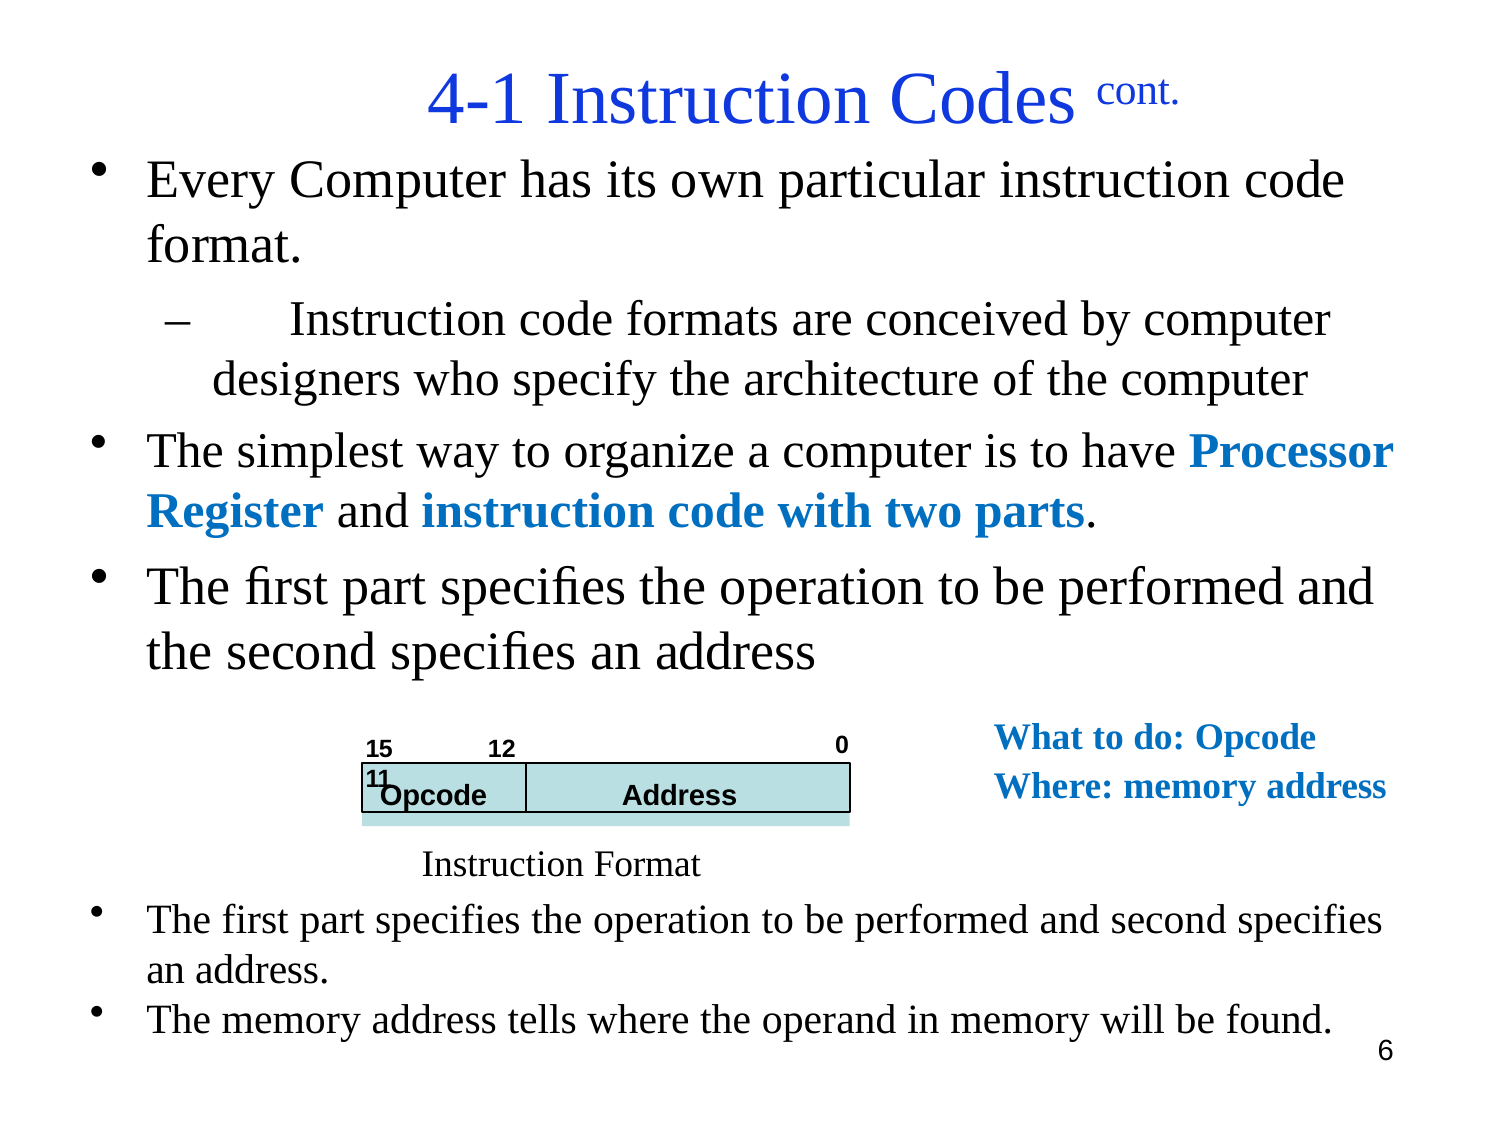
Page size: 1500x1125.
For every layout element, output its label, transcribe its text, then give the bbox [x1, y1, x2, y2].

text_box [362, 812, 850, 827]
text_box Opcode [362, 763, 525, 812]
text_box 0 [833, 726, 852, 759]
text_box Every Computer has its own particular instruction code format. – Instruction code formats are conceived by computer designers who specify the architecture of the computer The simplest way to organize a computer is to have Processor Register and instruction code with two parts. The ﬁrst part speciﬁes the operation to be performed and the second speciﬁes an address [87, 140, 1397, 681]
text_box Address [525, 763, 850, 812]
title 4-1 Instruction Codes cont. [423, 46, 1200, 140]
text_box What to do: Opcode Where: memory address [991, 705, 1390, 807]
text_box Instruction Format The first part specifies the operation to be performed and second specifies an address. The memory address tells where the operand in memory will be found. [87, 830, 1428, 1042]
text_box 15 12 11 [363, 730, 548, 793]
slide_number 6 [1371, 1031, 1419, 1125]
